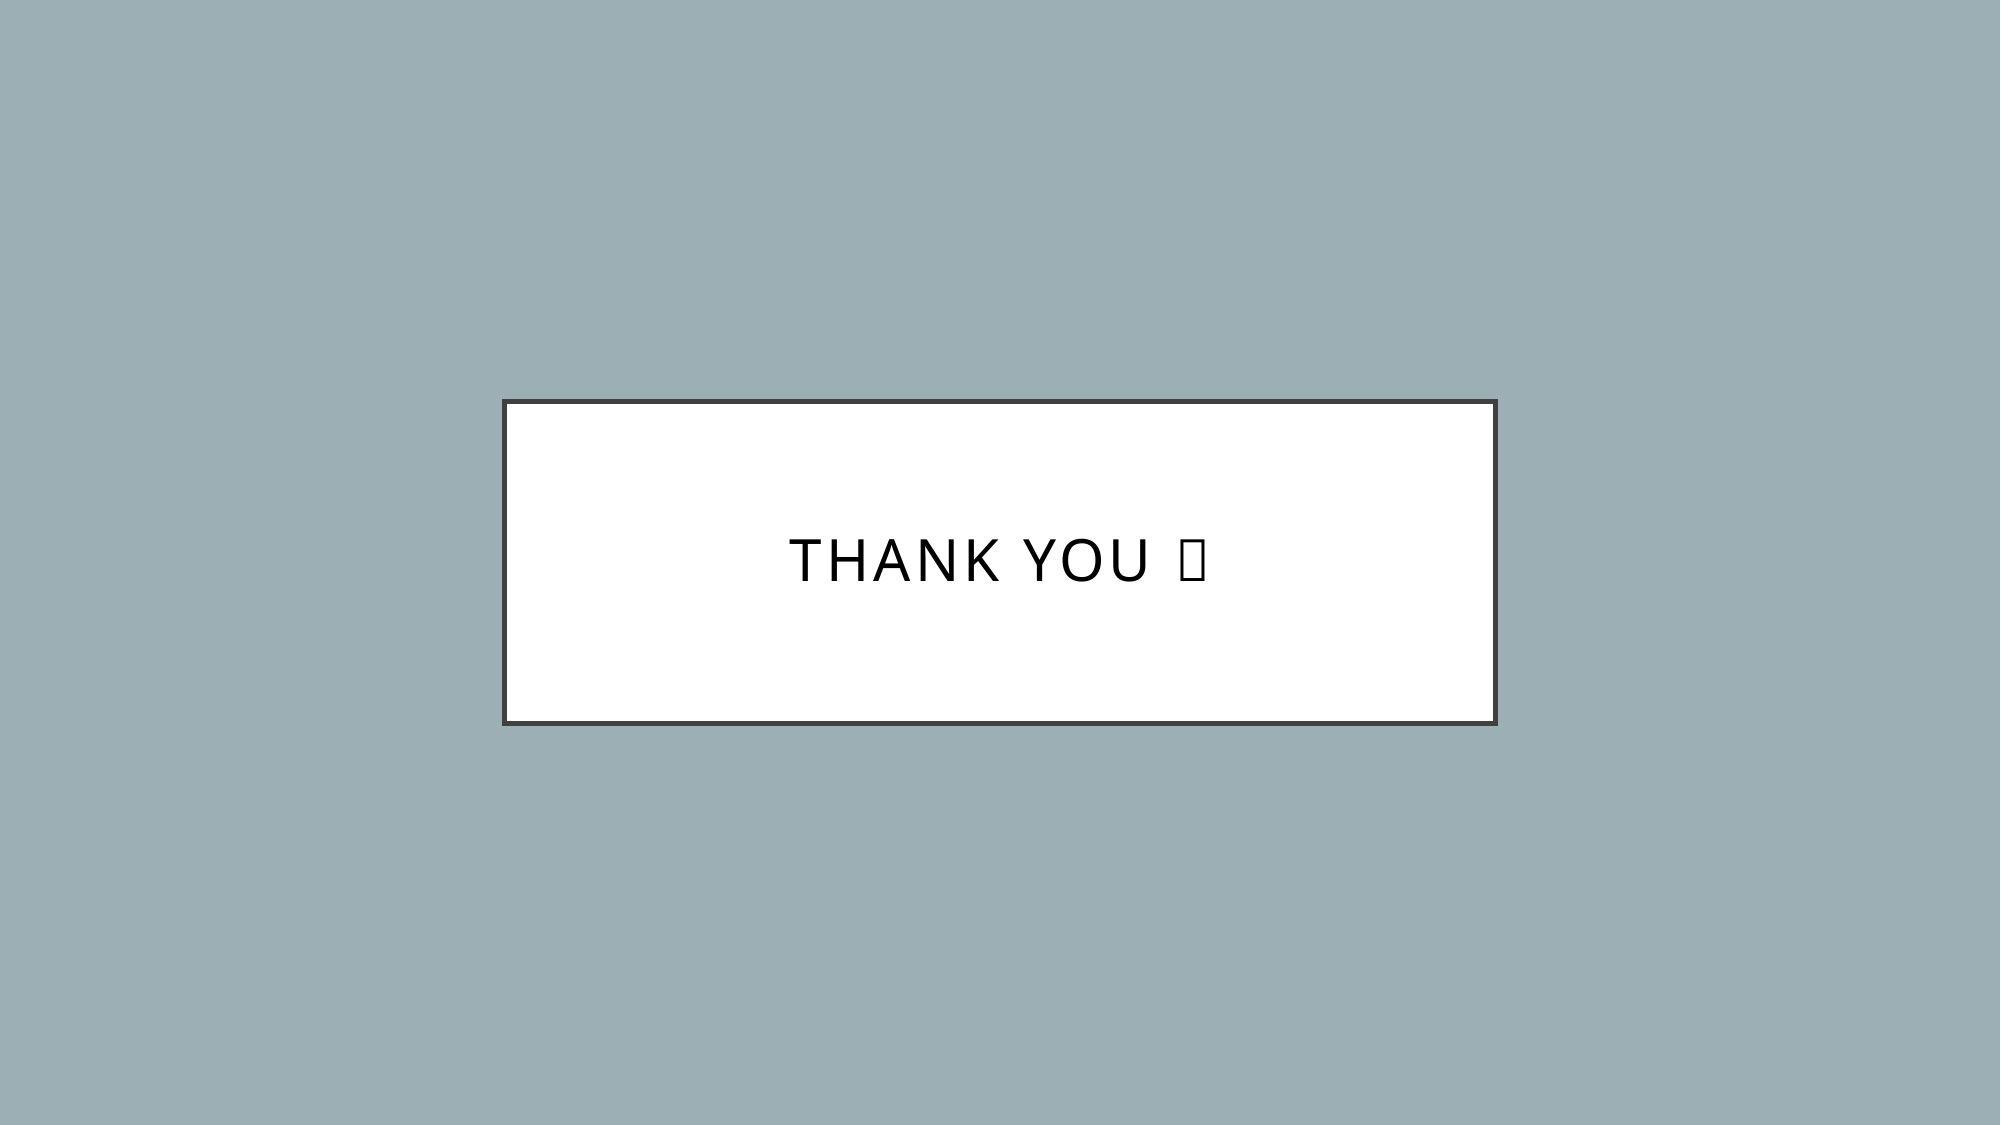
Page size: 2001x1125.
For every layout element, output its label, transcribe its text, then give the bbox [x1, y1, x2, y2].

title THANK YOU  [502, 399, 1498, 726]
